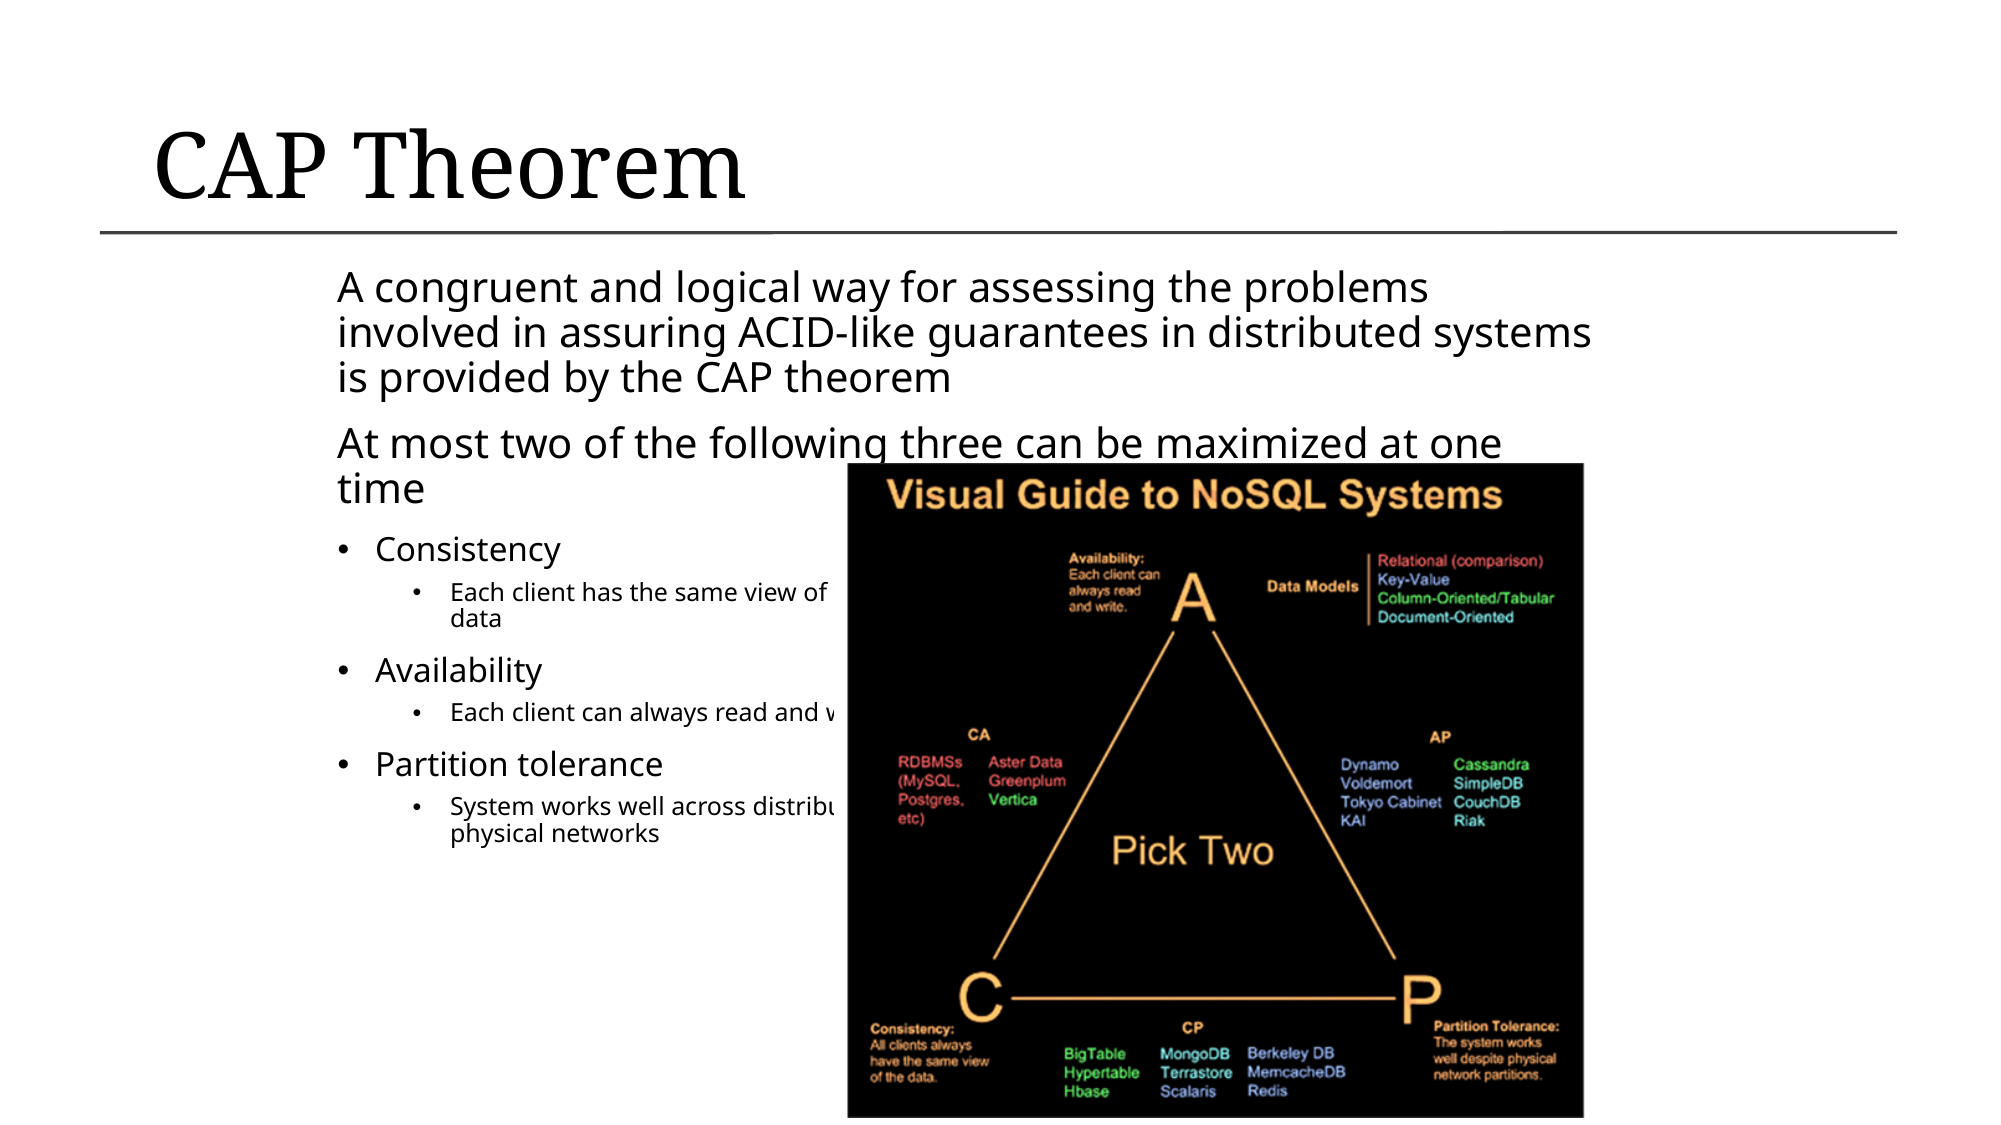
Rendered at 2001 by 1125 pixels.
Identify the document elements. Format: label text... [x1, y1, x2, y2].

list A congruent and logical way for assessing the problems involved in assuring ACID-like guarantees in distributed systems is provided by the CAP theorem At most two of the following three can be maximized at one time Consistency Each client has the same view of the data Availability Each client can always read and write Partition tolerance System works well across distributed physical networks [322, 258, 1617, 1081]
picture [834, 463, 1589, 1118]
title CAP Theorem [137, 59, 1863, 278]
